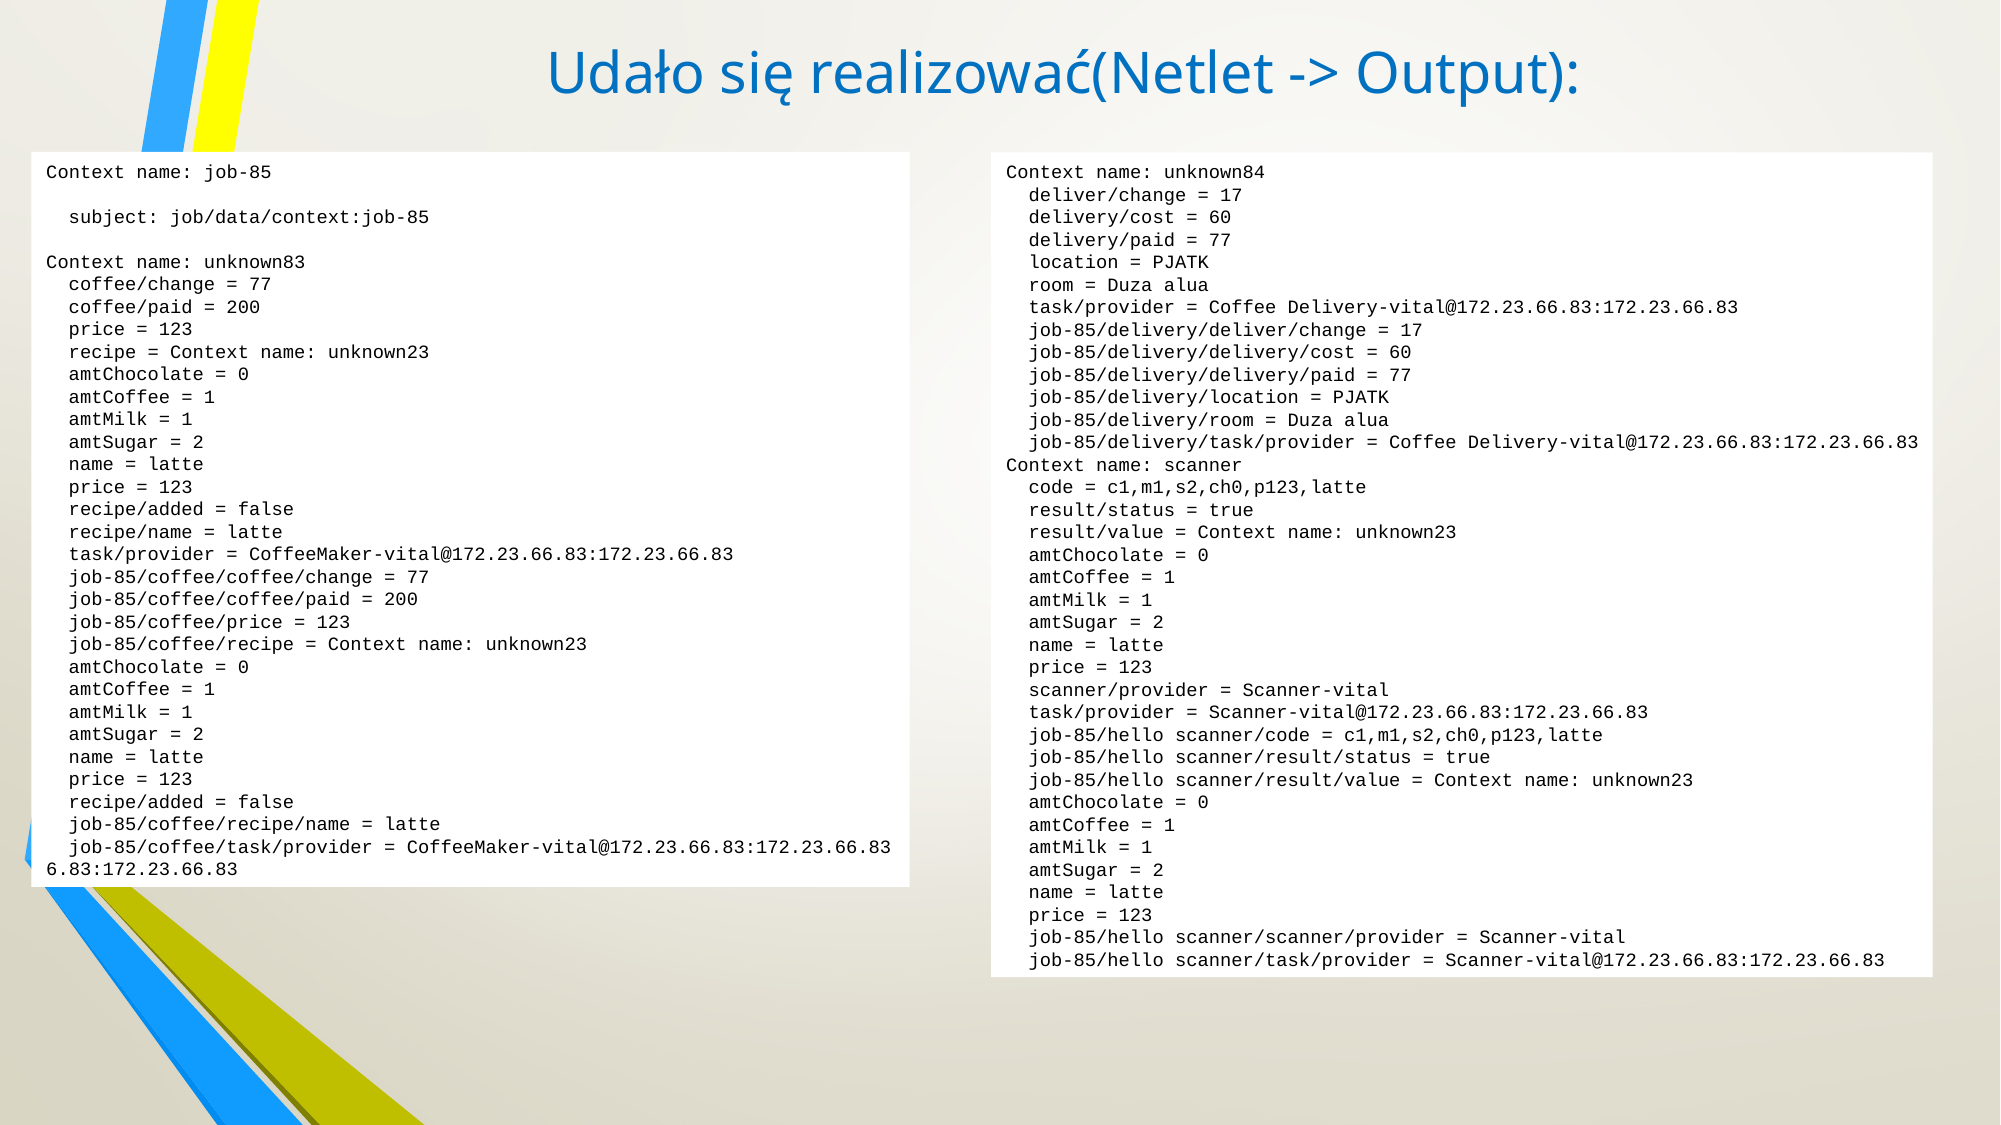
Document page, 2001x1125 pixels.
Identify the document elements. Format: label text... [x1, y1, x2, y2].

text_box Context name: unknown84 deliver/change = 17 delivery/cost = 60 delivery/paid = 77 location = PJATK room = Duza alua task/provider = Coffee Delivery-vital@172.23.66.83:172.23.66.83 job-85/delivery/deliver/change = 17 job-85/delivery/delivery/cost = 60 job-85/delivery/delivery/paid = 77 job-85/delivery/location = PJATK job-85/delivery/room = Duza alua job-85/delivery/task/provider = Coffee Delivery-vital@172.23.66.83:172.23.66.83 Context name: scanner code = c1,m1,s2,ch0,p123,latte result/status = true result/value = Context name: unknown23 amtChocolate = 0 amtCoffee = 1 amtMilk = 1 amtSugar = 2 name = latte price = 123 scanner/provider = Scanner-vital task/provider = Scanner-vital@172.23.66.83:172.23.66.83 job-85/hello scanner/code = c1,m1,s2,ch0,p123,latte job-85/hello scanner/result/status = true job-85/hello scanner/result/value = Context name: unknown23 amtChocolate = 0 amtCoffee = 1 amtMilk = 1 amtSugar = 2 name = latte price = 123 job-85/hello scanner/scanner/provider = Scanner-vital job-85/hello scanner/task/provider = Scanner-vital@172.23.66.83:172.23.66.83 [991, 152, 1933, 978]
list Context name: job-85 subject: job/data/context:job-85 Context name: unknown83 coffee/change = 77 coffee/paid = 200 price = 123 recipe = Context name: unknown23 amtChocolate = 0 amtCoffee = 1 amtMilk = 1 amtSugar = 2 name = latte price = 123 recipe/added = false recipe/name = latte task/provider = CoffeeMaker-vital@172.23.66.83:172.23.66.83 job-85/coffee/coffee/change = 77 job-85/coffee/coffee/paid = 200 job-85/coffee/price = 123 job-85/coffee/recipe = Context name: unknown23 amtChocolate = 0 amtCoffee = 1 amtMilk = 1 amtSugar = 2 name = latte price = 123 recipe/added = false job-85/coffee/recipe/name = latte job-85/coffee/task/provider = CoffeeMaker-vital@172.23.66.83:172.23.66.83 6.83:172.23.66.83 [31, 151, 910, 887]
title Udało się realizować(Netlet -> Output): [242, 28, 1886, 114]
